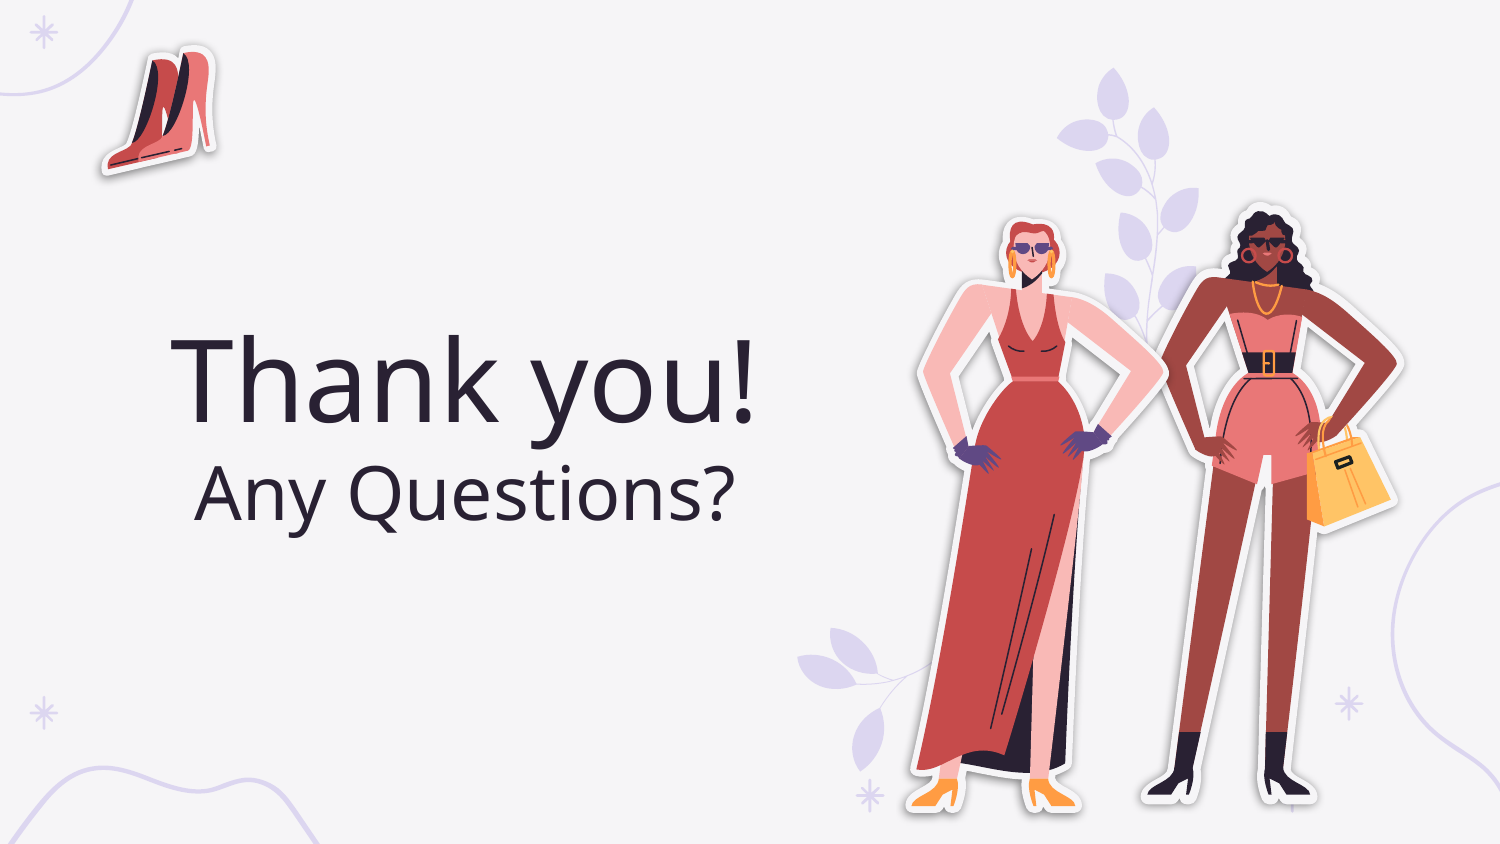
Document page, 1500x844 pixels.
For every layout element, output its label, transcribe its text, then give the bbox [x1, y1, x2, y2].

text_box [100, 44, 218, 177]
title Thank you! Any Questions? [116, 290, 767, 553]
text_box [772, 57, 1406, 813]
